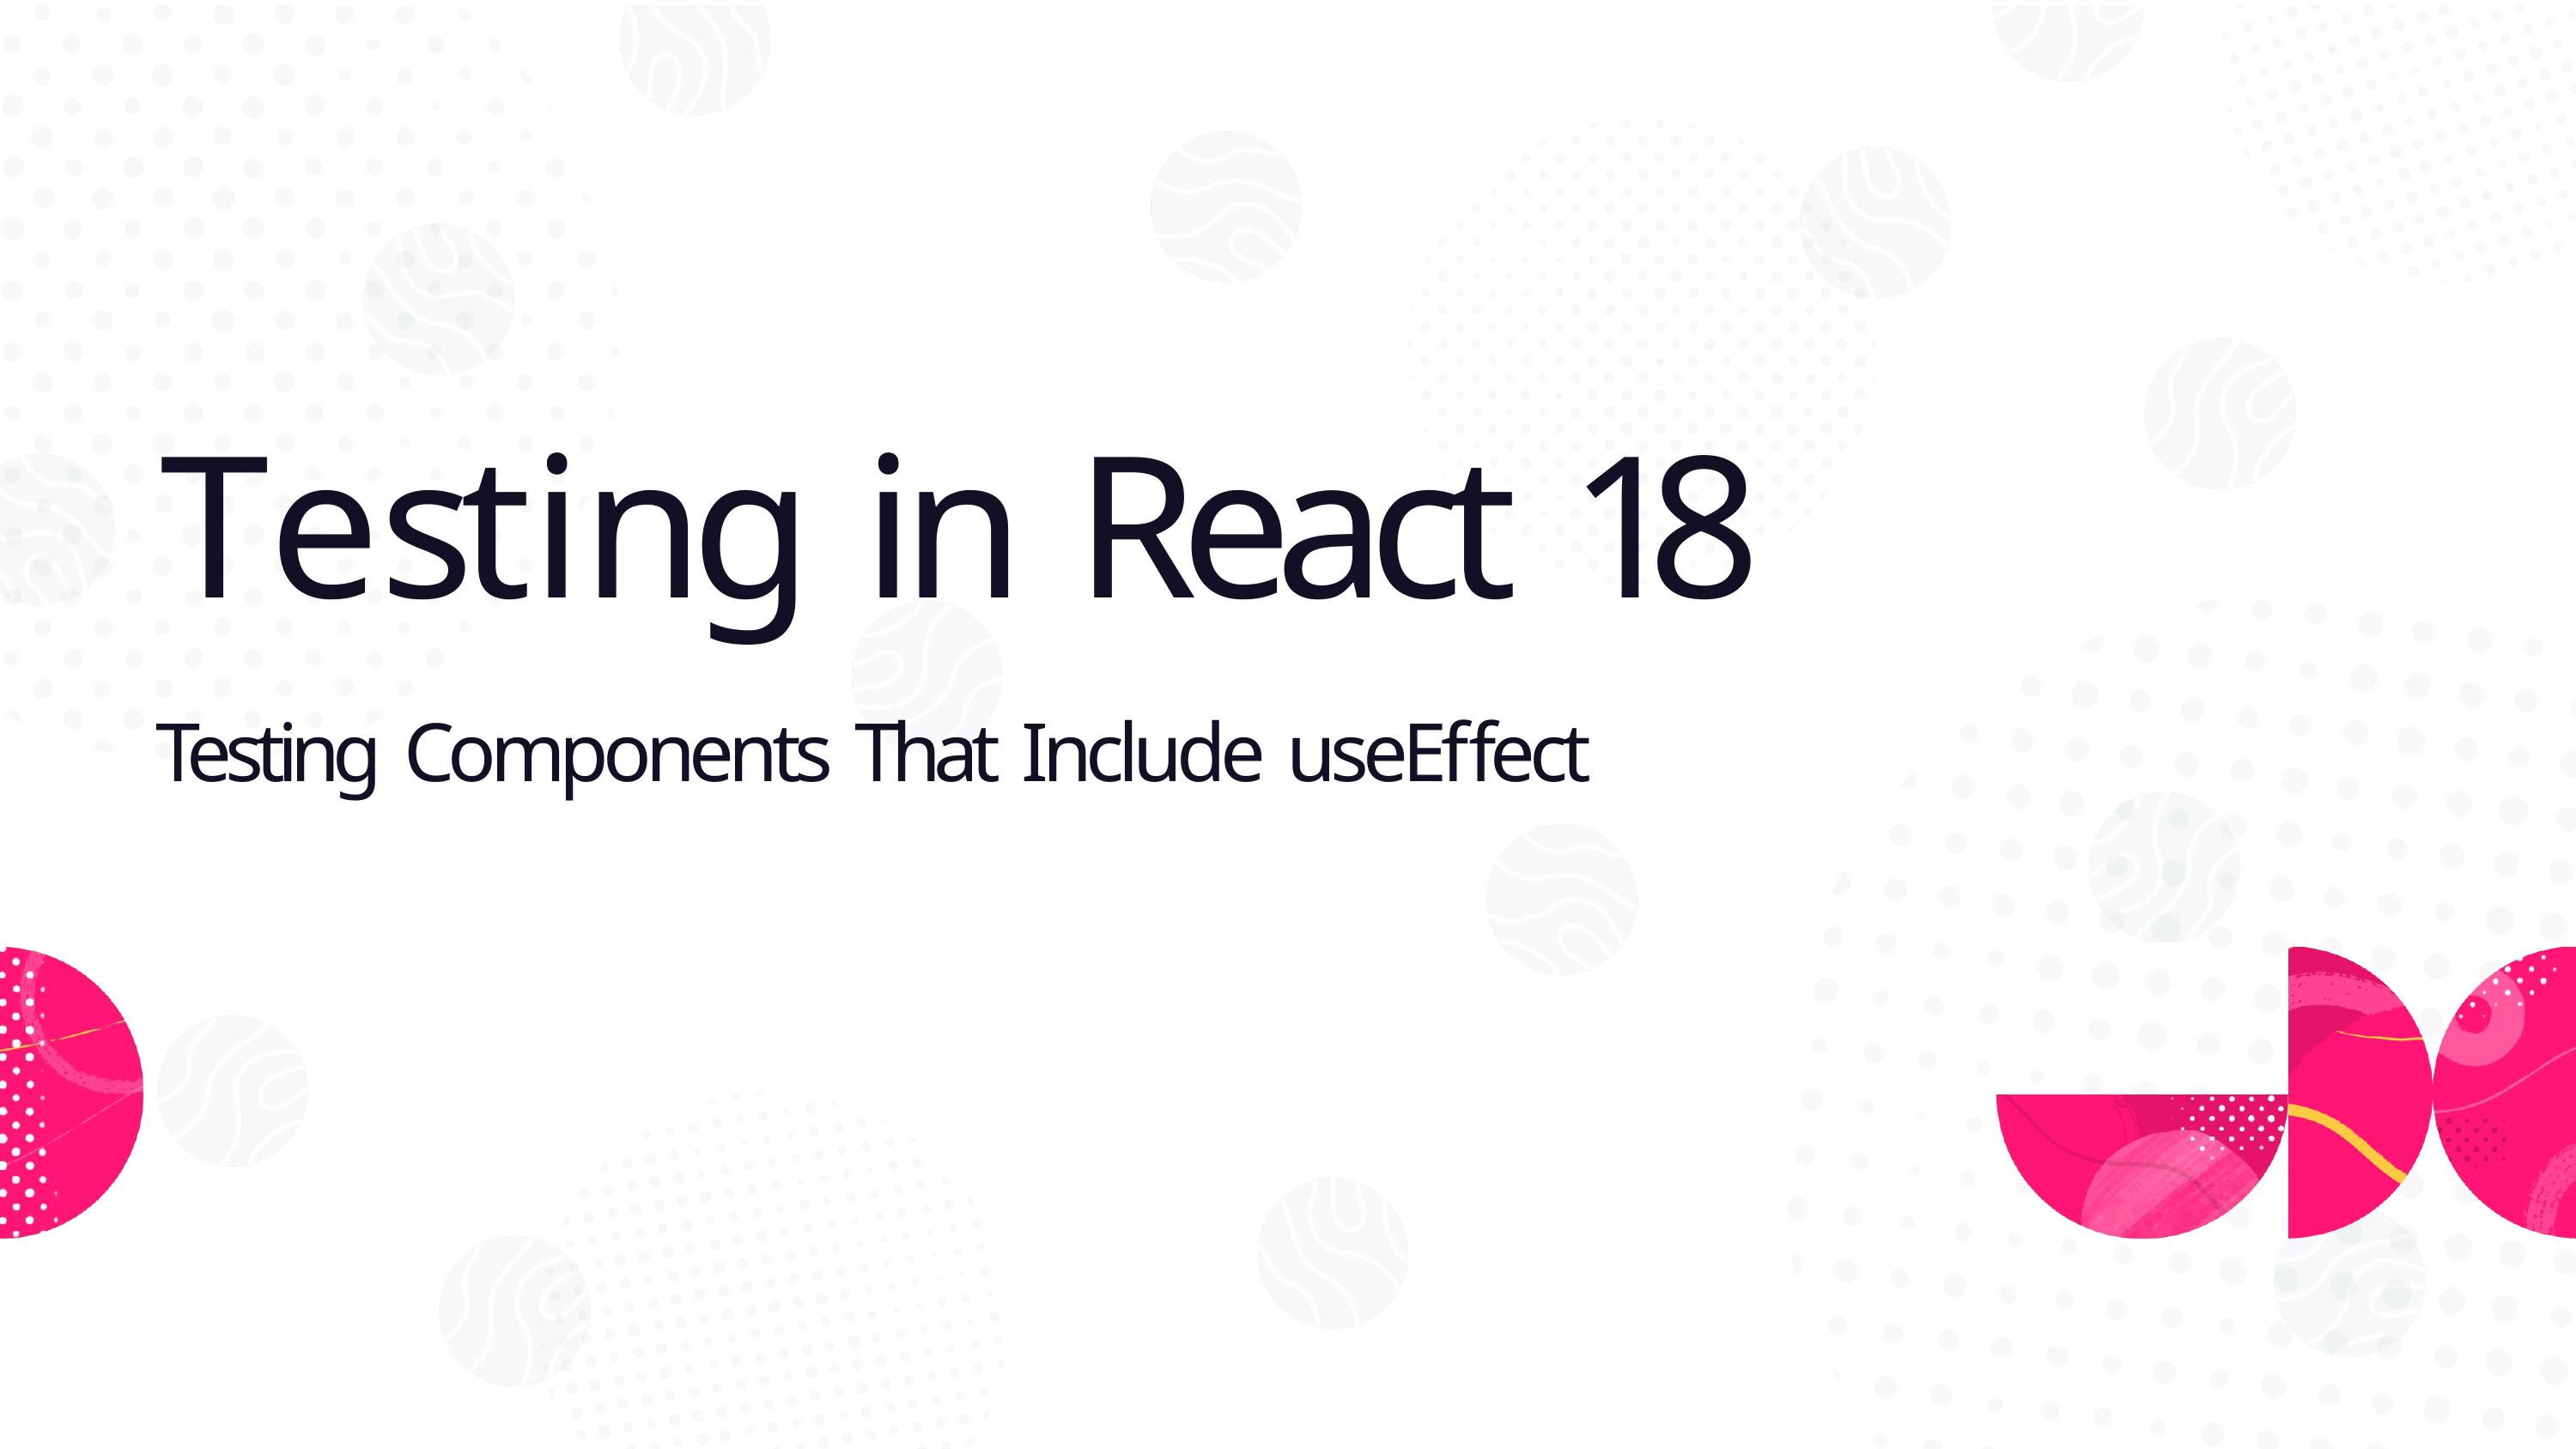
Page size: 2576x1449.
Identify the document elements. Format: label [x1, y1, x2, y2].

text_box [0, 4, 2576, 1449]
